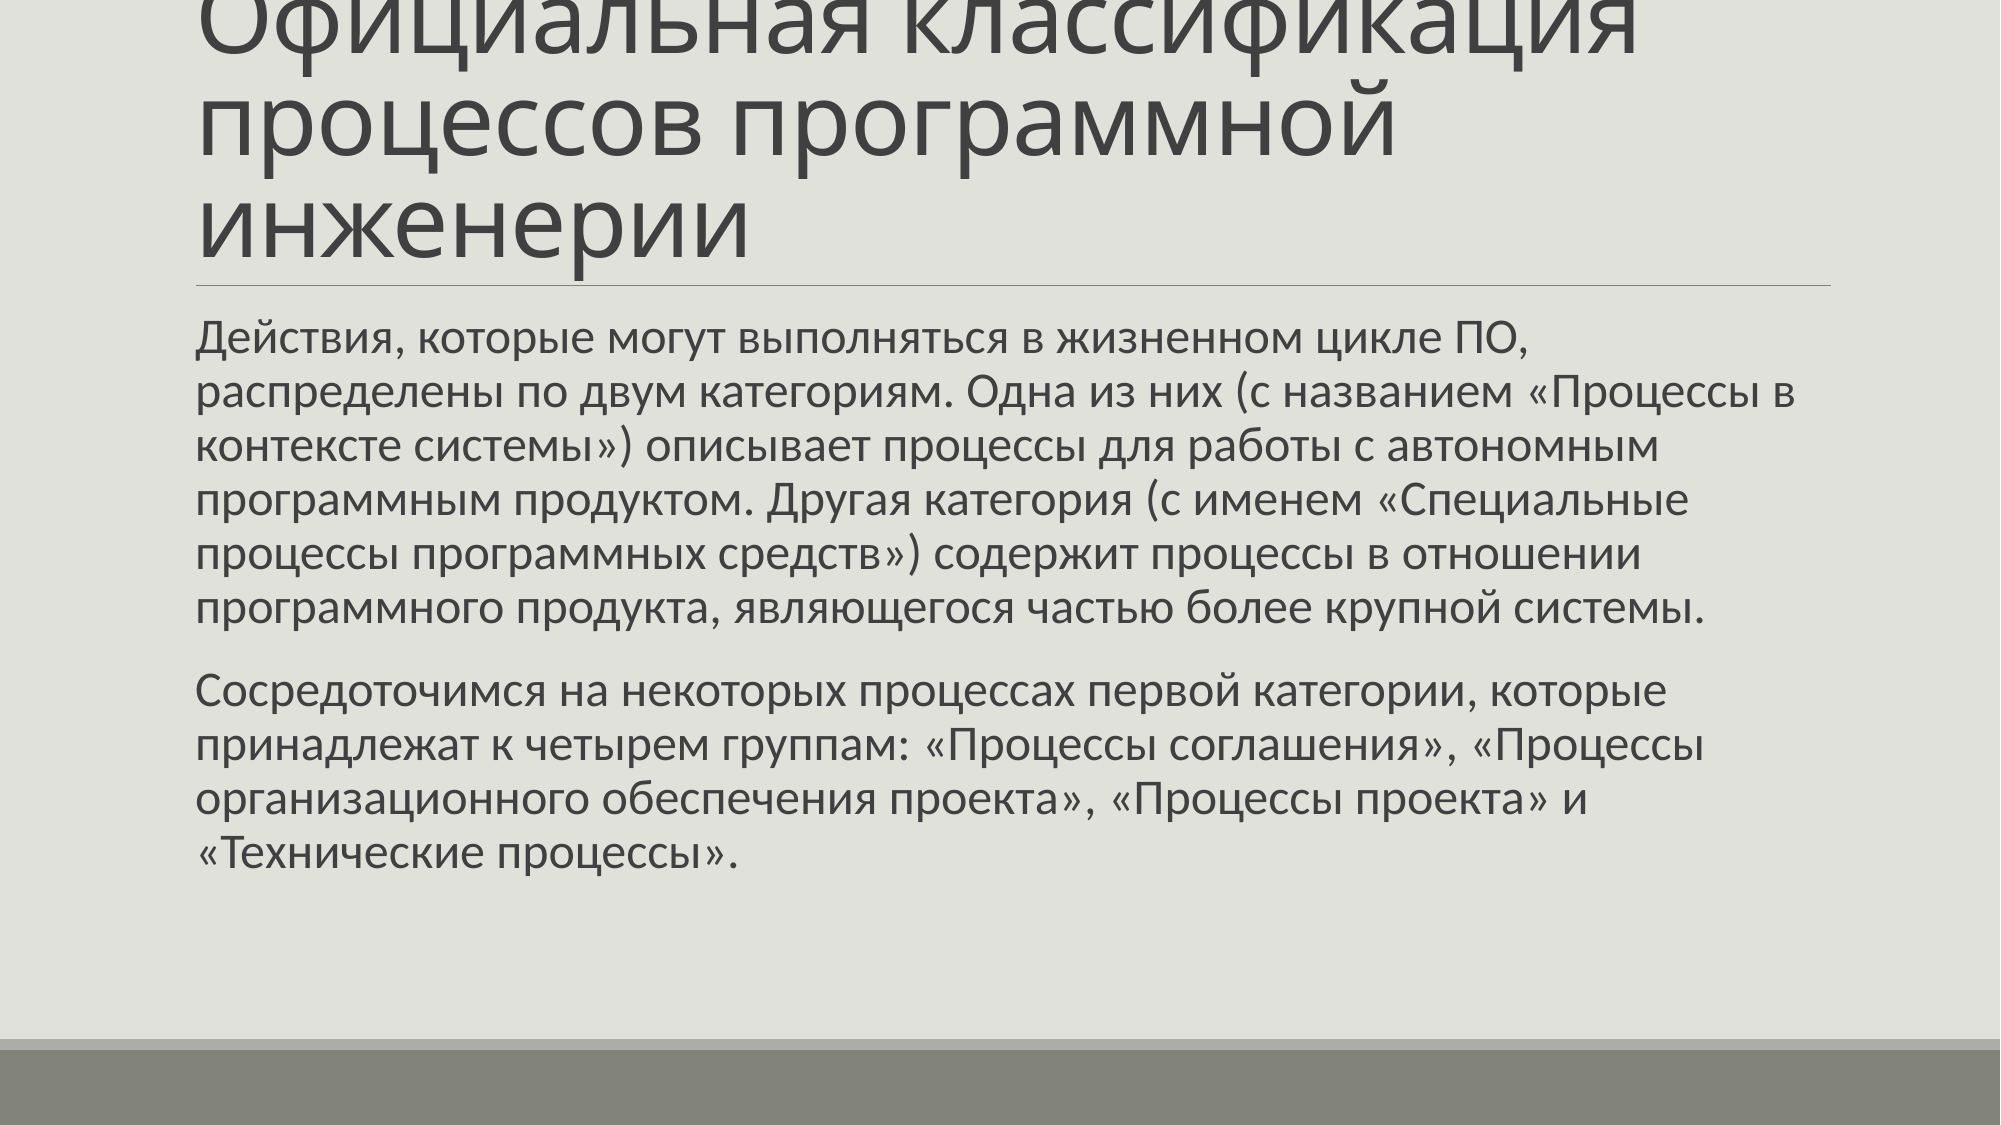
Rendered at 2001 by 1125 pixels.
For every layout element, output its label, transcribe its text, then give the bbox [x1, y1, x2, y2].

title Официальная классификация процессов программной инженерии [180, 47, 1830, 285]
list Действия, которые могут выполняться в жизненном цикле ПО, распределены по двум категориям. Одна из них (с названием «Процессы в контексте системы») описывает процессы для работы с автономным программным продуктом. Другая категория (с именем «Специальные процессы программных средств») содержит процессы в отношении программного продукта, являющегося частью более крупной системы. Сосредоточимся на некоторых процессах первой категории, которые принадлежат к четырем группам: «Процессы соглашения», «Процессы организационного обеспечения проекта», «Процессы проекта» и «Технические процессы». [180, 302, 1830, 963]
